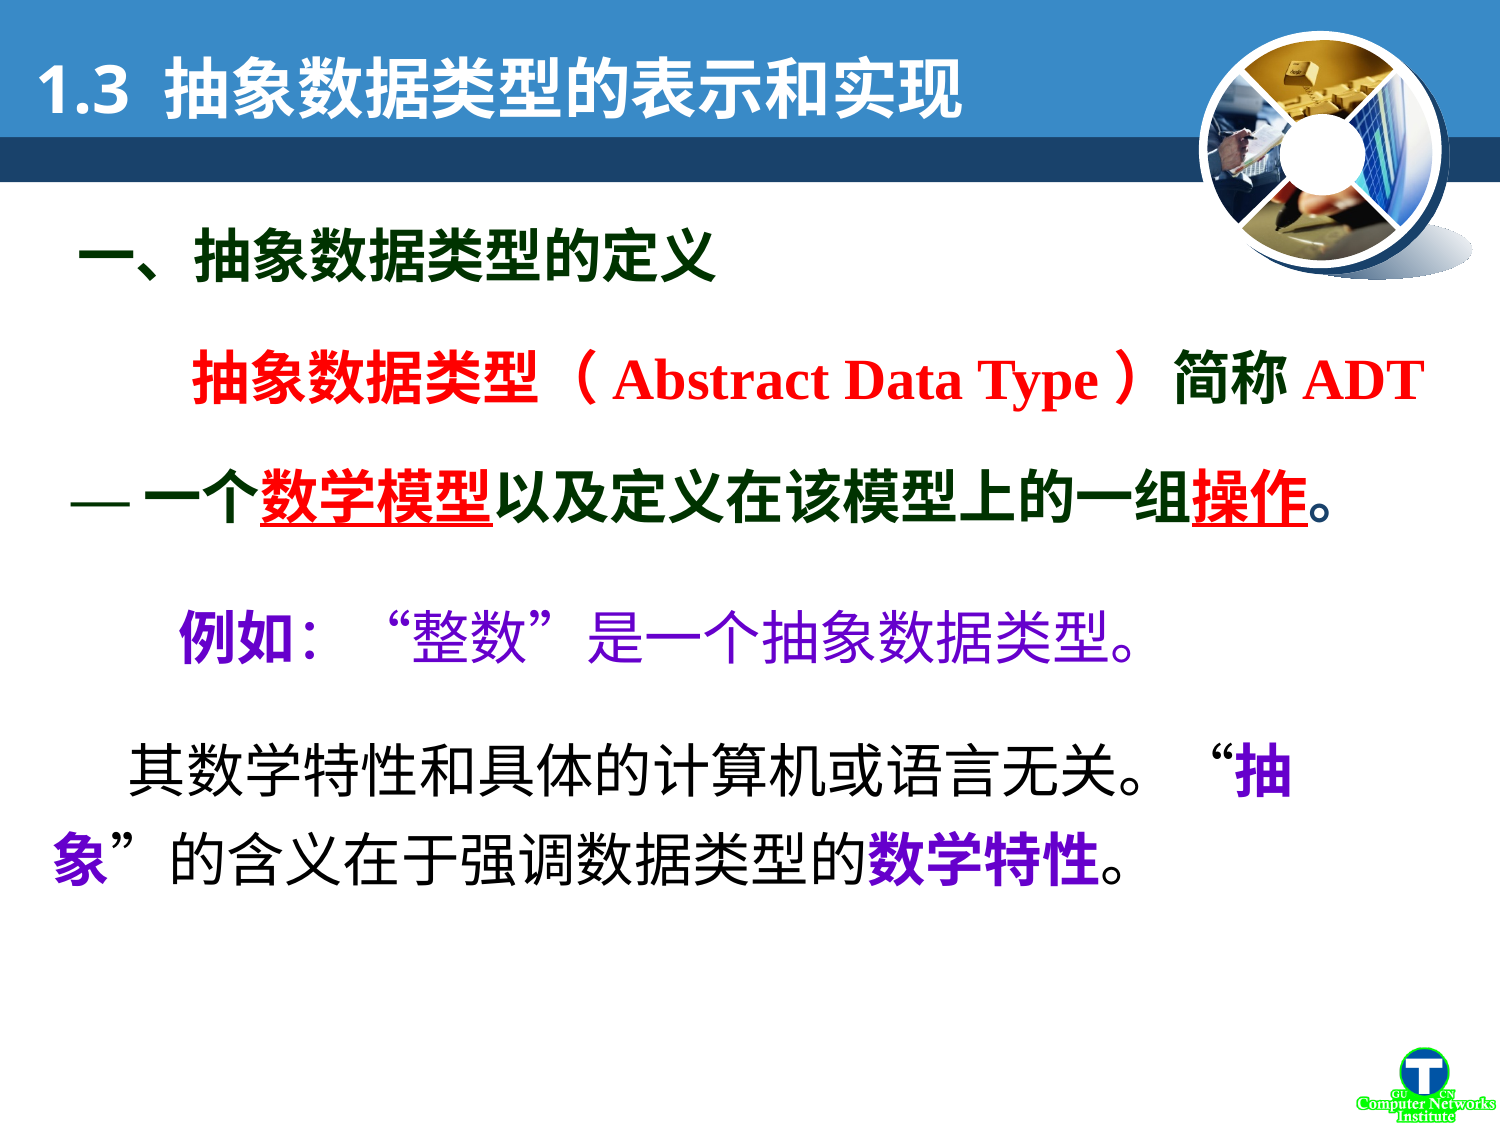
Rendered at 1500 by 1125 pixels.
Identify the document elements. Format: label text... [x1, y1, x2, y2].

text_box 抽象数据类型（Abstract Data Type）简称ADT—一个数学模型以及定义在该模型上的一组操作。 [56, 285, 1469, 538]
text_box 其数学特性和具体的计算机或语言无关。“抽象”的含义在于强调数据类型的数学特性。 [36, 682, 1377, 901]
picture [1355, 116, 1433, 227]
picture [1354, 1045, 1497, 1125]
text_box 例如：“整数”是一个抽象数据类型。 [163, 565, 1355, 679]
picture [1207, 134, 1286, 224]
picture [1242, 181, 1396, 261]
text_box 1.3 抽象数据类型的表示和实现 [20, 39, 1425, 134]
text_box 一、抽象数据类型的定义 [62, 212, 807, 285]
